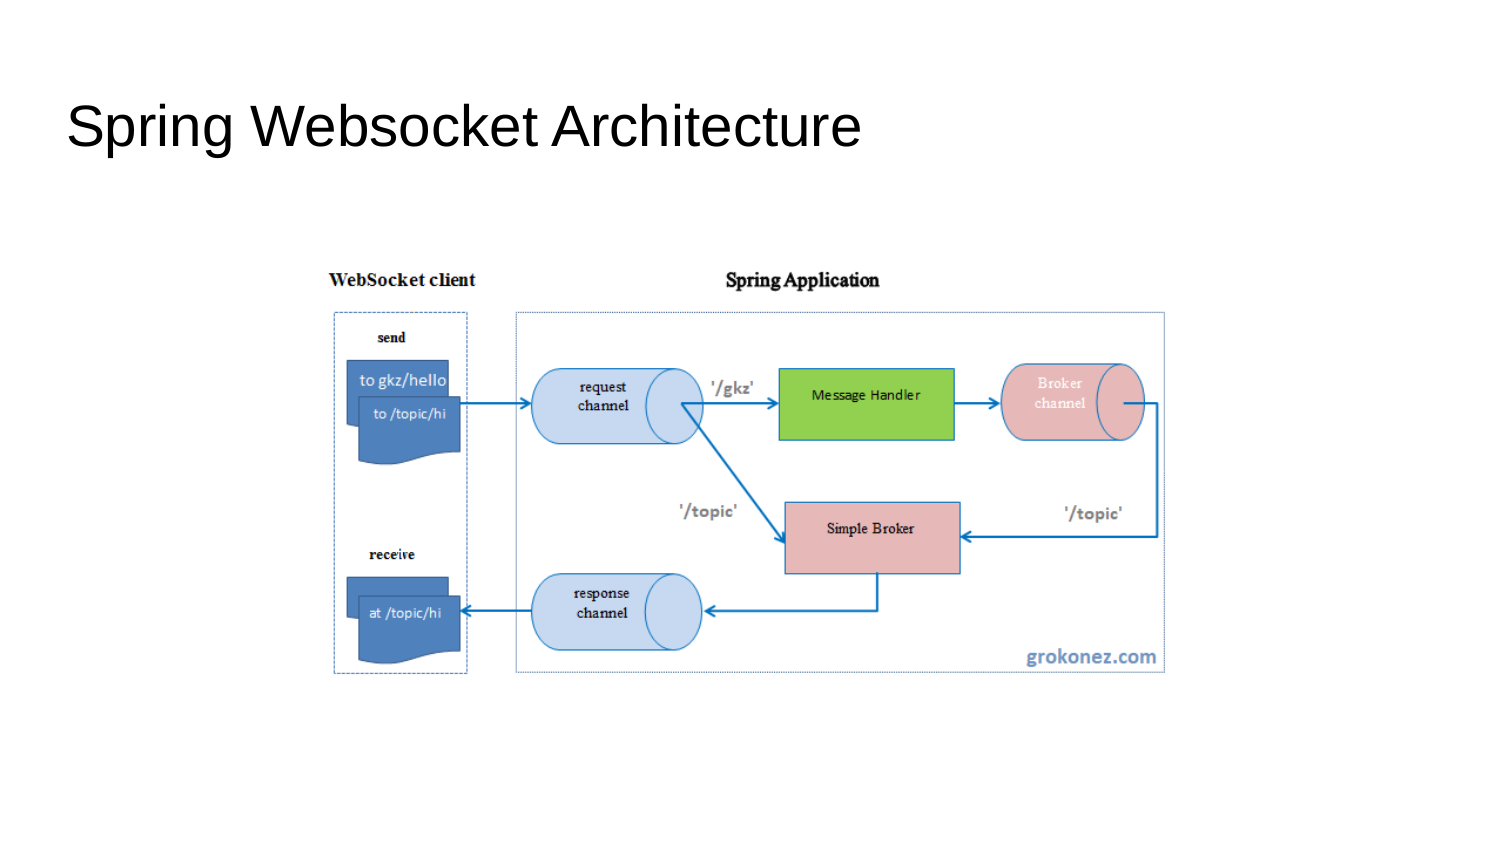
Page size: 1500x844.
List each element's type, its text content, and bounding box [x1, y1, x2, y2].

title Spring Websocket Architecture [51, 72, 1449, 167]
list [315, 257, 1185, 695]
